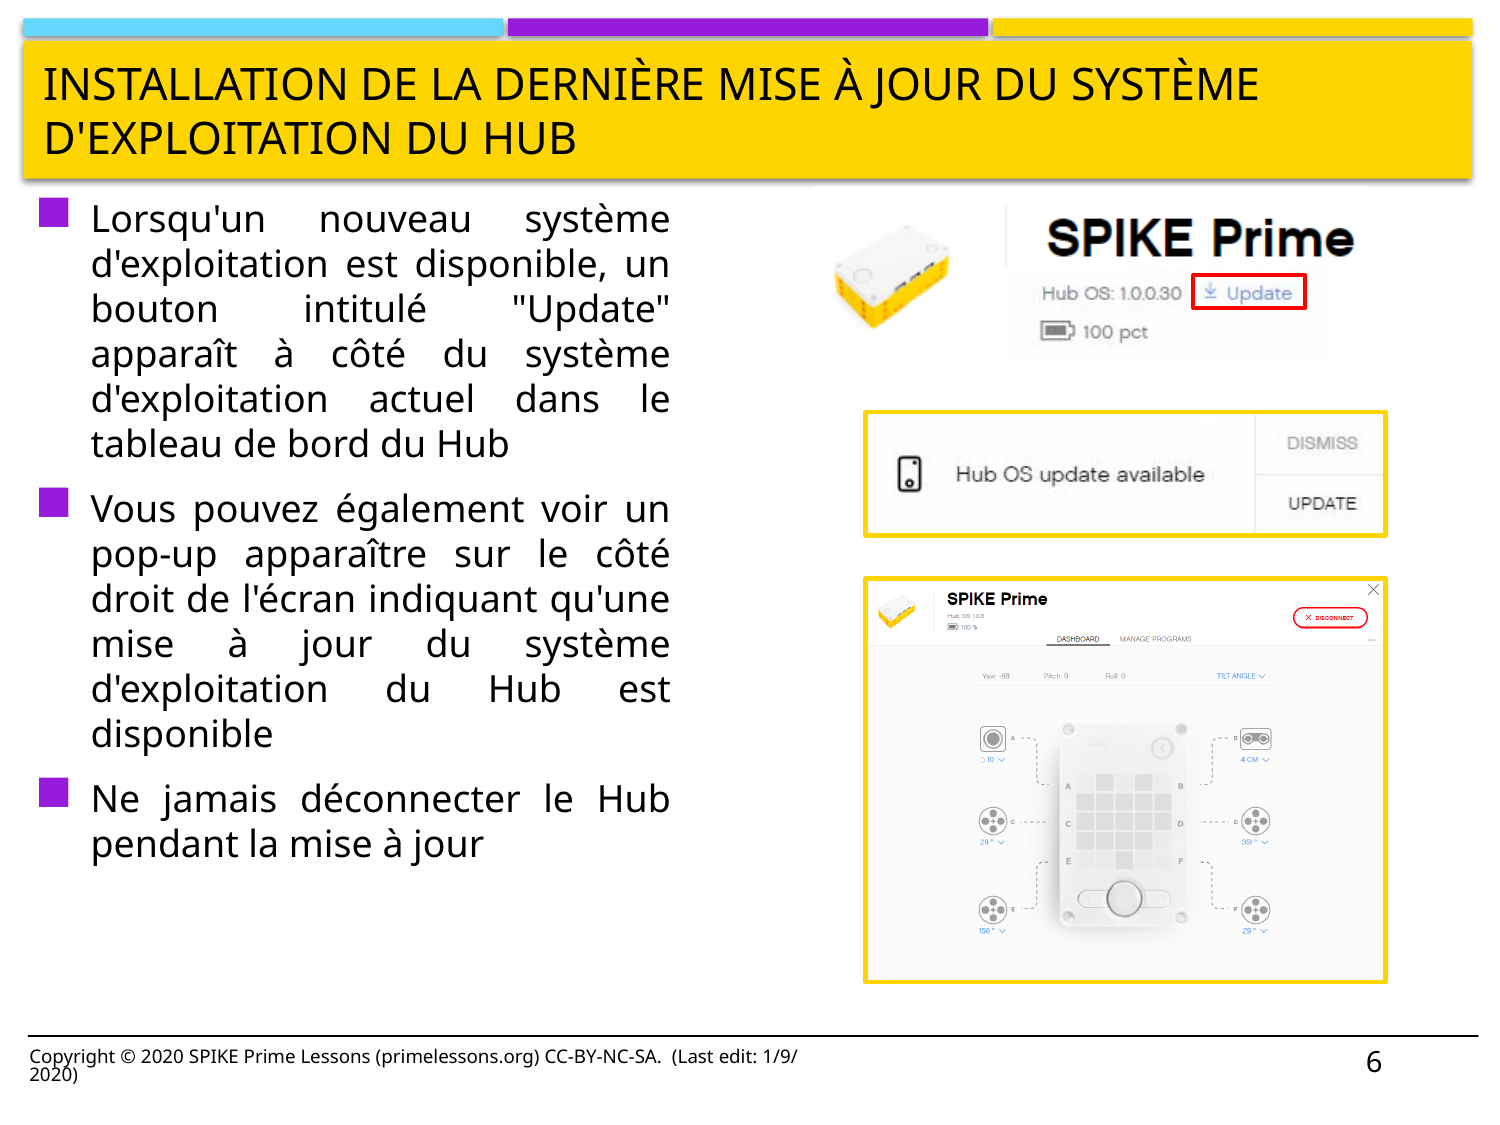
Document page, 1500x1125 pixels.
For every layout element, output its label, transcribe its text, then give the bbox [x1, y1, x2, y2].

title INSTALLATION de la dernière mise à jour du système d'exploitation du hub [28, 48, 1478, 172]
list Lorsqu'un nouveau système d'exploitation est disponible, un bouton intitulé "Update" apparaît à côté du système d'exploitation actuel dans le tableau de bord du Hub Vous pouvez également voir un pop-up apparaître sur le côté droit de l'écran indiquant qu'une mise à jour du système d'exploitation du Hub est disponible Ne jamais déconnecter le Hub pendant la mise à jour [25, 187, 687, 1021]
footer Copyright © 2020 SPIKE Prime Lessons (primelessons.org) CC-BY-NC-SA. (Last edit: 1/9/2020) [14, 1036, 814, 1097]
picture [867, 413, 1384, 534]
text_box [812, 186, 1369, 363]
picture [867, 580, 1384, 981]
slide_number 6 [1351, 1036, 1478, 1097]
